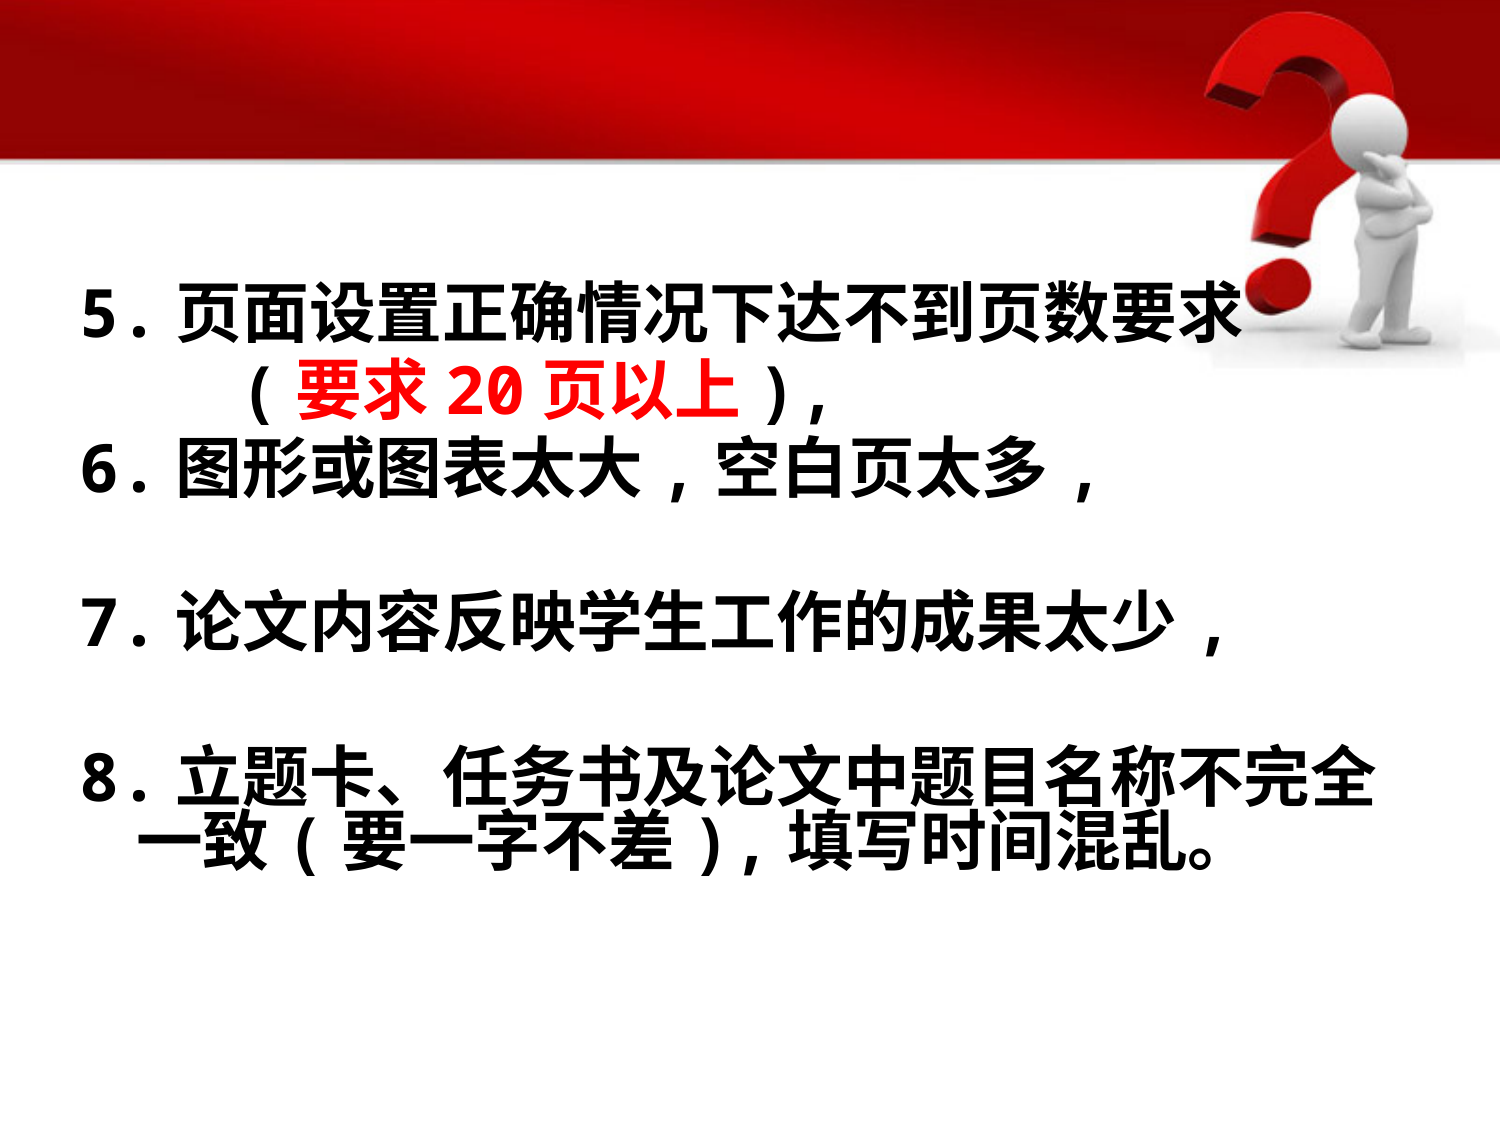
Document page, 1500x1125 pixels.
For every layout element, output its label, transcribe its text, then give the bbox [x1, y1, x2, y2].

picture [0, 0, 1500, 1125]
list 5.页面设置正确情况下达不到页数要求 (要求20页以上), 6.图形或图表太大,空白页太多, 7.论文内容反映学生工作的成果太少, 8.立题卡、任务书及论文中题目名称不完全一致(要一字不差),填写时间混乱。 [64, 278, 1416, 1012]
